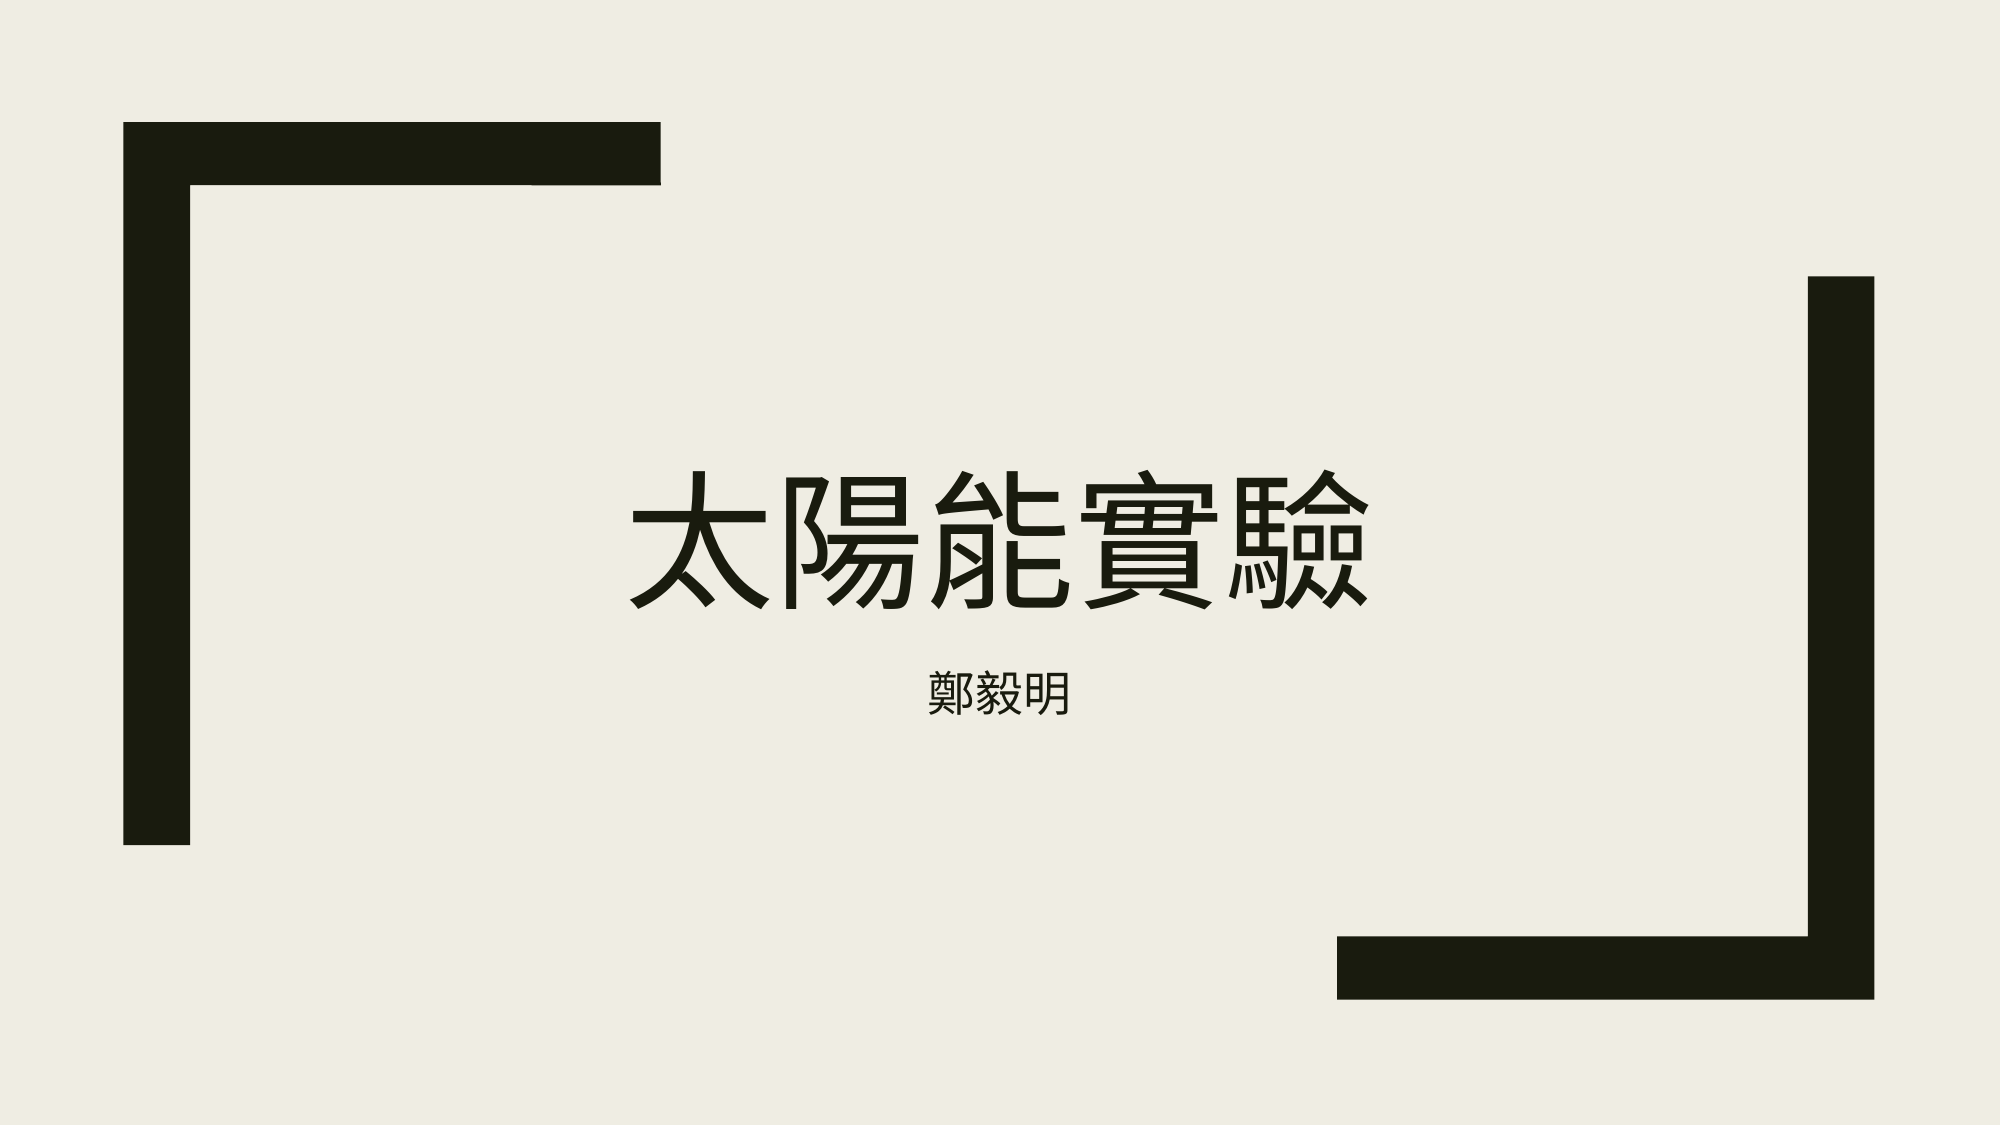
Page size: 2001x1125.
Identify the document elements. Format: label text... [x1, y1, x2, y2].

subtitle 鄭毅明 [439, 649, 1561, 828]
title 太陽能實驗 [314, 293, 1686, 638]
